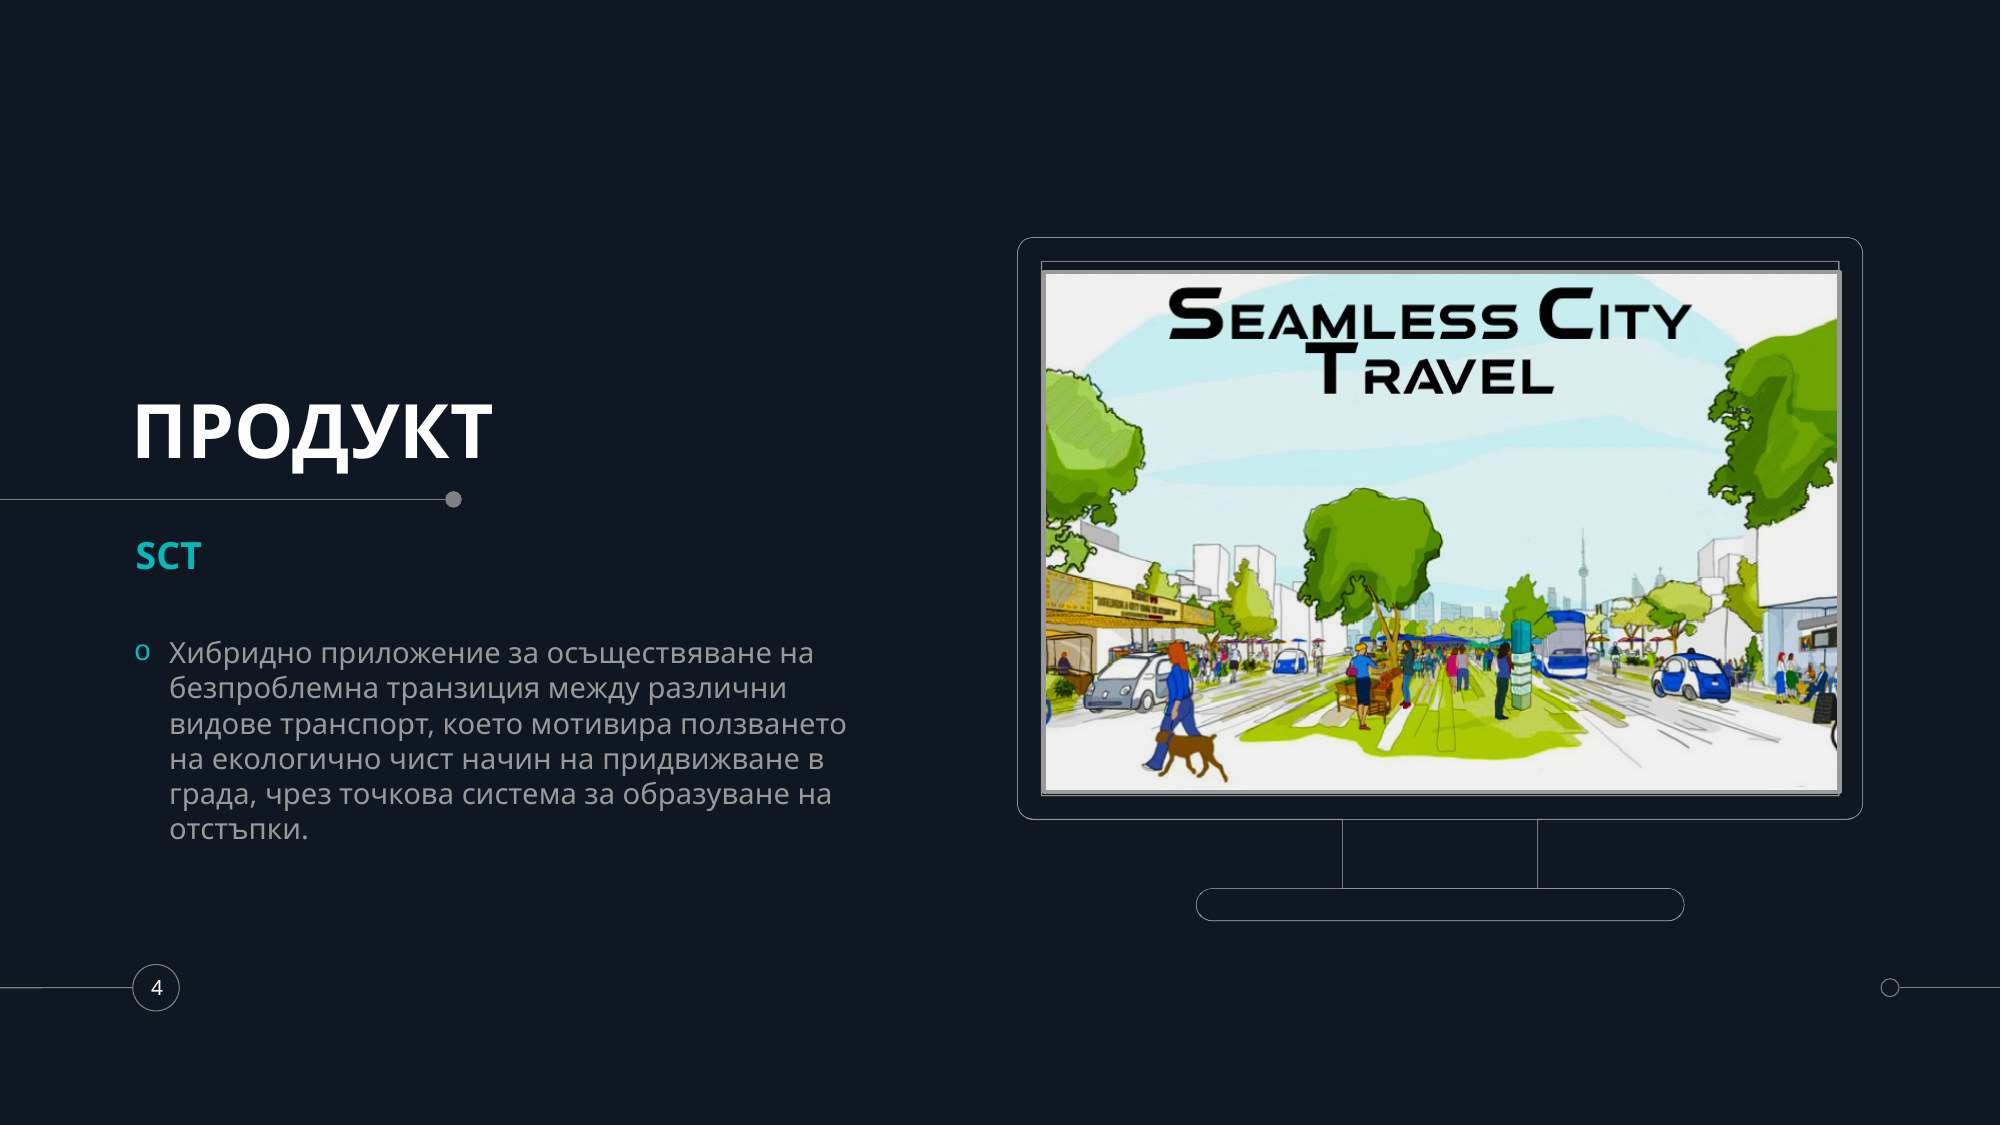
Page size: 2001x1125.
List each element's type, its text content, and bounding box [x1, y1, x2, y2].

title ПРОДУКТ [131, 342, 864, 475]
picture [1015, 235, 1865, 923]
list Хибридно приложение за осъществяване на безпроблемна транзиция между различни видове транспорт, което мотивира ползването на екологично чист начин на придвижване в града, чрез точкова система за образуване на отстъпки. [133, 634, 865, 853]
list SCT [135, 532, 865, 626]
slide_number 4 [127, 964, 186, 1014]
